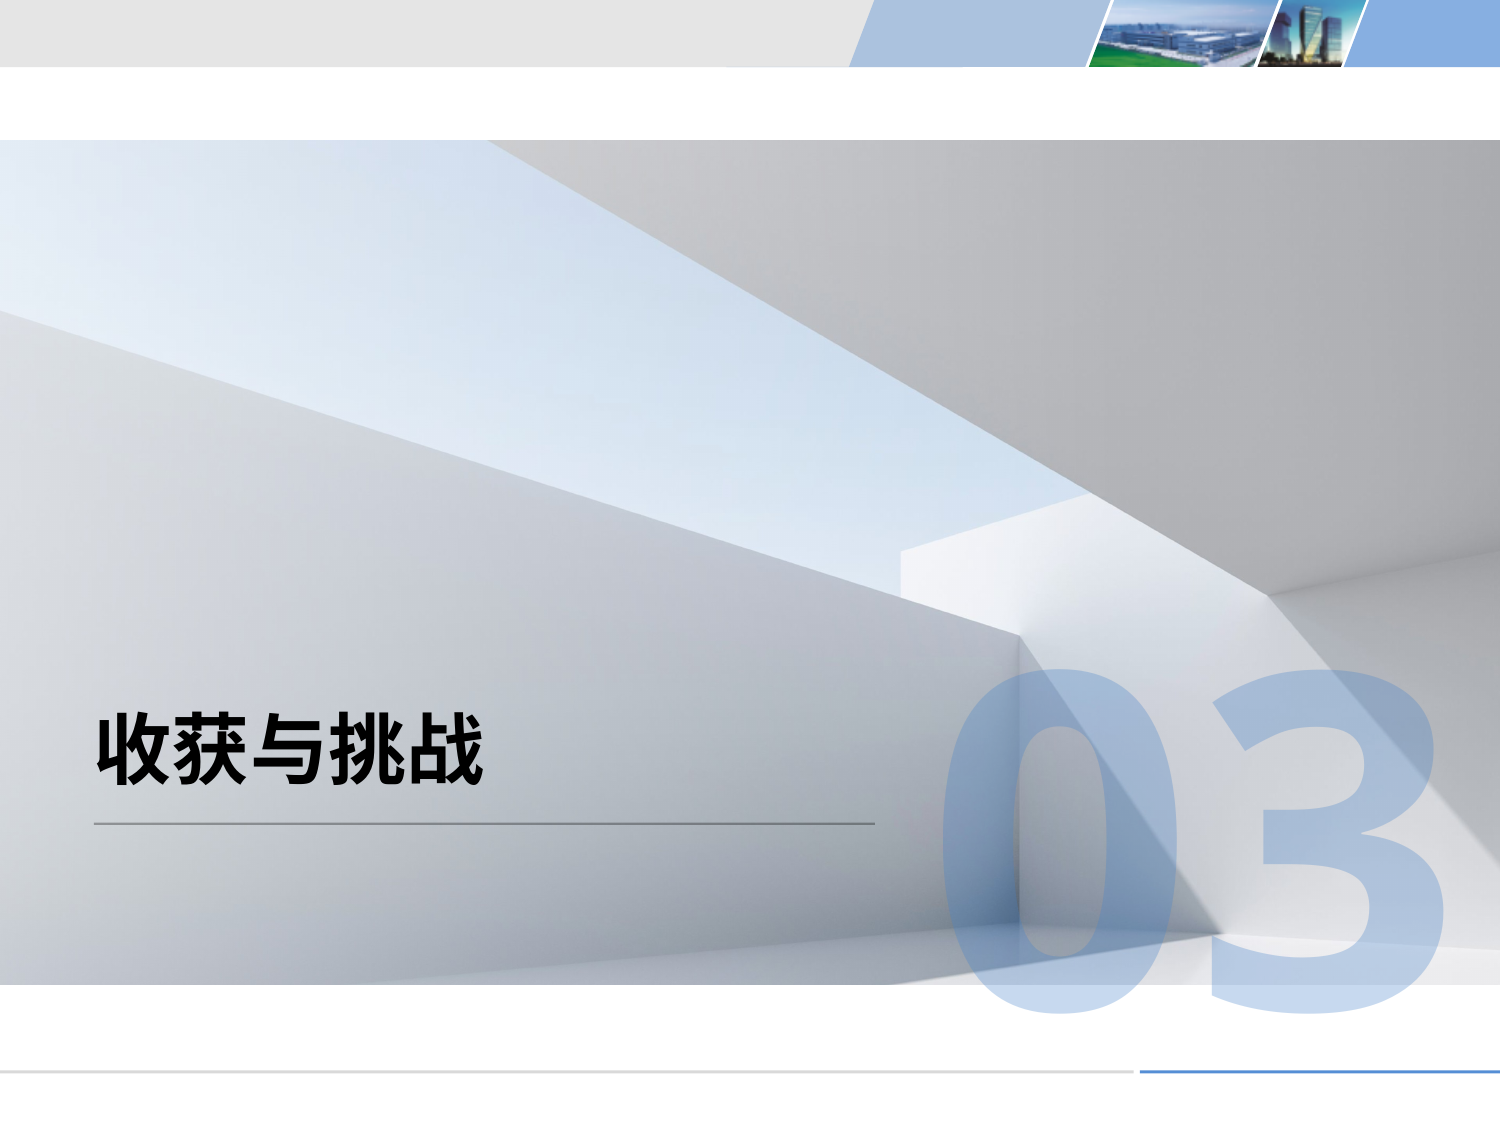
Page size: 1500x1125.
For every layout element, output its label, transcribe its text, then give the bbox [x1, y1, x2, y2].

picture [1088, 0, 1279, 67]
picture [0, 140, 1500, 985]
text_box 03 [889, 992, 1500, 1104]
picture [1257, 0, 1367, 67]
